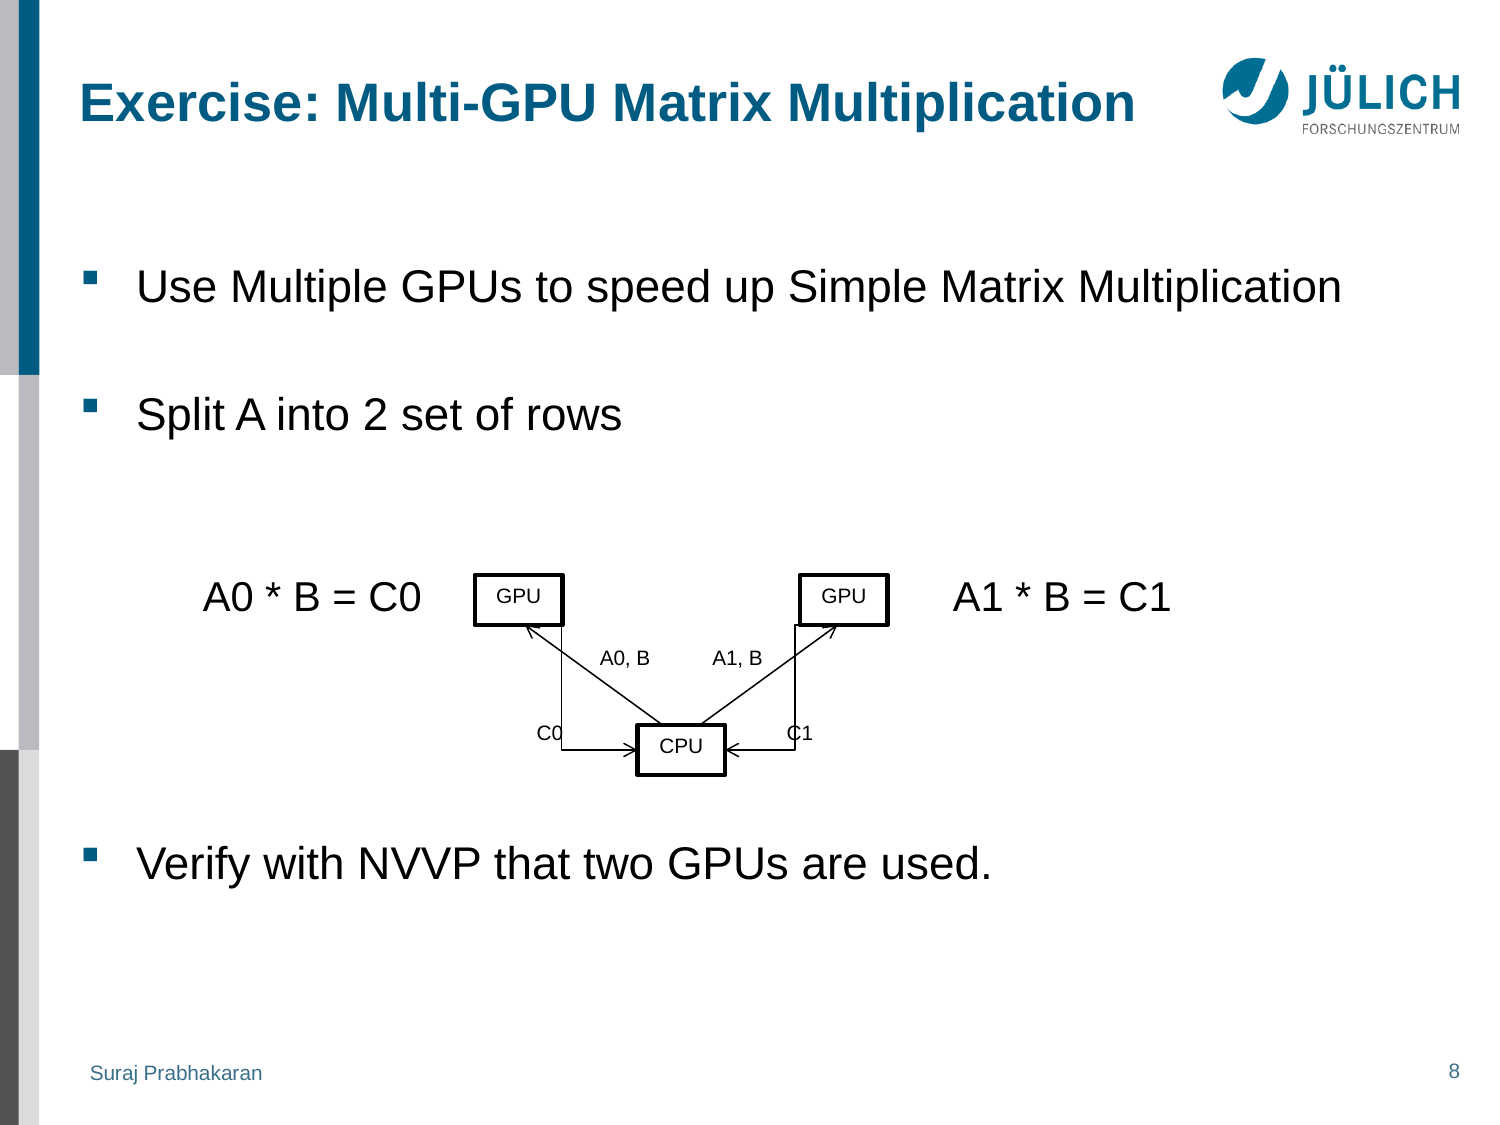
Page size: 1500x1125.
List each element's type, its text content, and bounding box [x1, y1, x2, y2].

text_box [162, 562, 1213, 776]
list Use Multiple GPUs to speed up Simple Matrix Multiplication Split A into 2 set of rows Verify with NVVP that two GPUs are used. [64, 184, 1460, 1036]
picture [1221, 56, 1459, 134]
title Exercise: Multi-GPU Matrix Multiplication [64, 61, 1175, 138]
